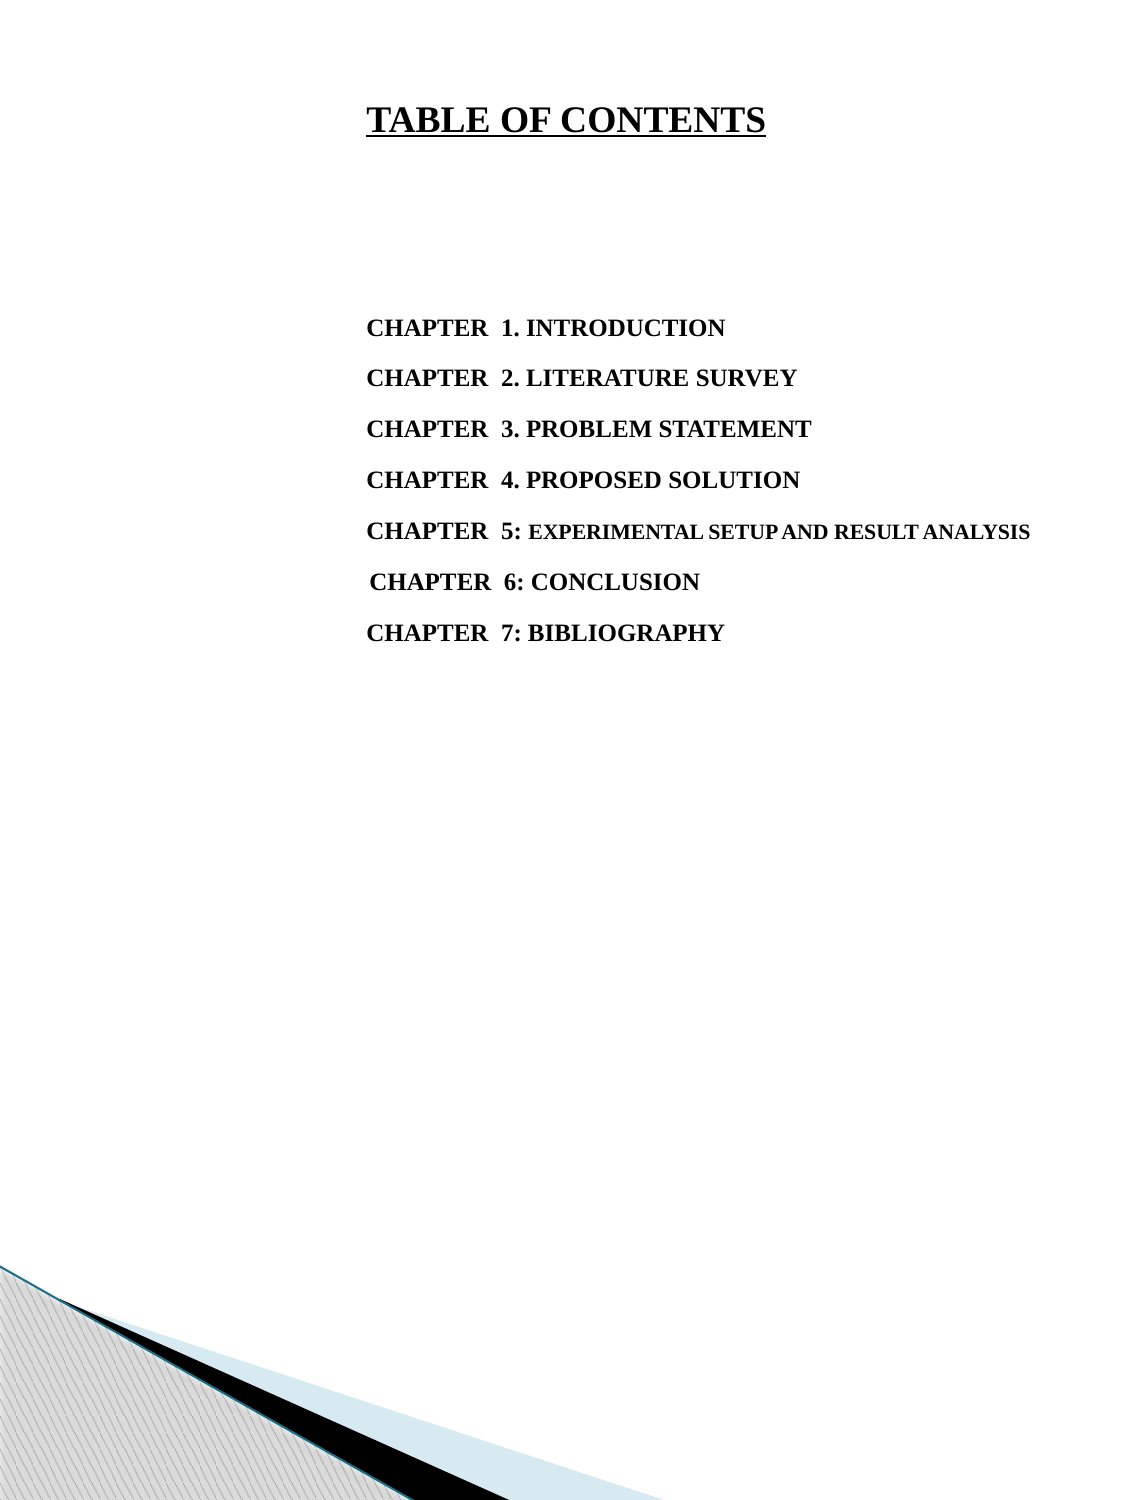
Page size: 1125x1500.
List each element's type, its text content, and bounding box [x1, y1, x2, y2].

text_box TABLE OF CONTENTS CHAPTER 1. INTRODUCTION CHAPTER 2. LITERATURE SURVEY CHAPTER 3. PROBLEM STATEMENT CHAPTER 4. PROPOSED SOLUTION CHAPTER 5: EXPERIMENTAL SETUP AND RESULT ANALYSIS CHAPTER 6: CONCLUSION CHAPTER 7: BIBLIOGRAPHY [0, 87, 1125, 654]
